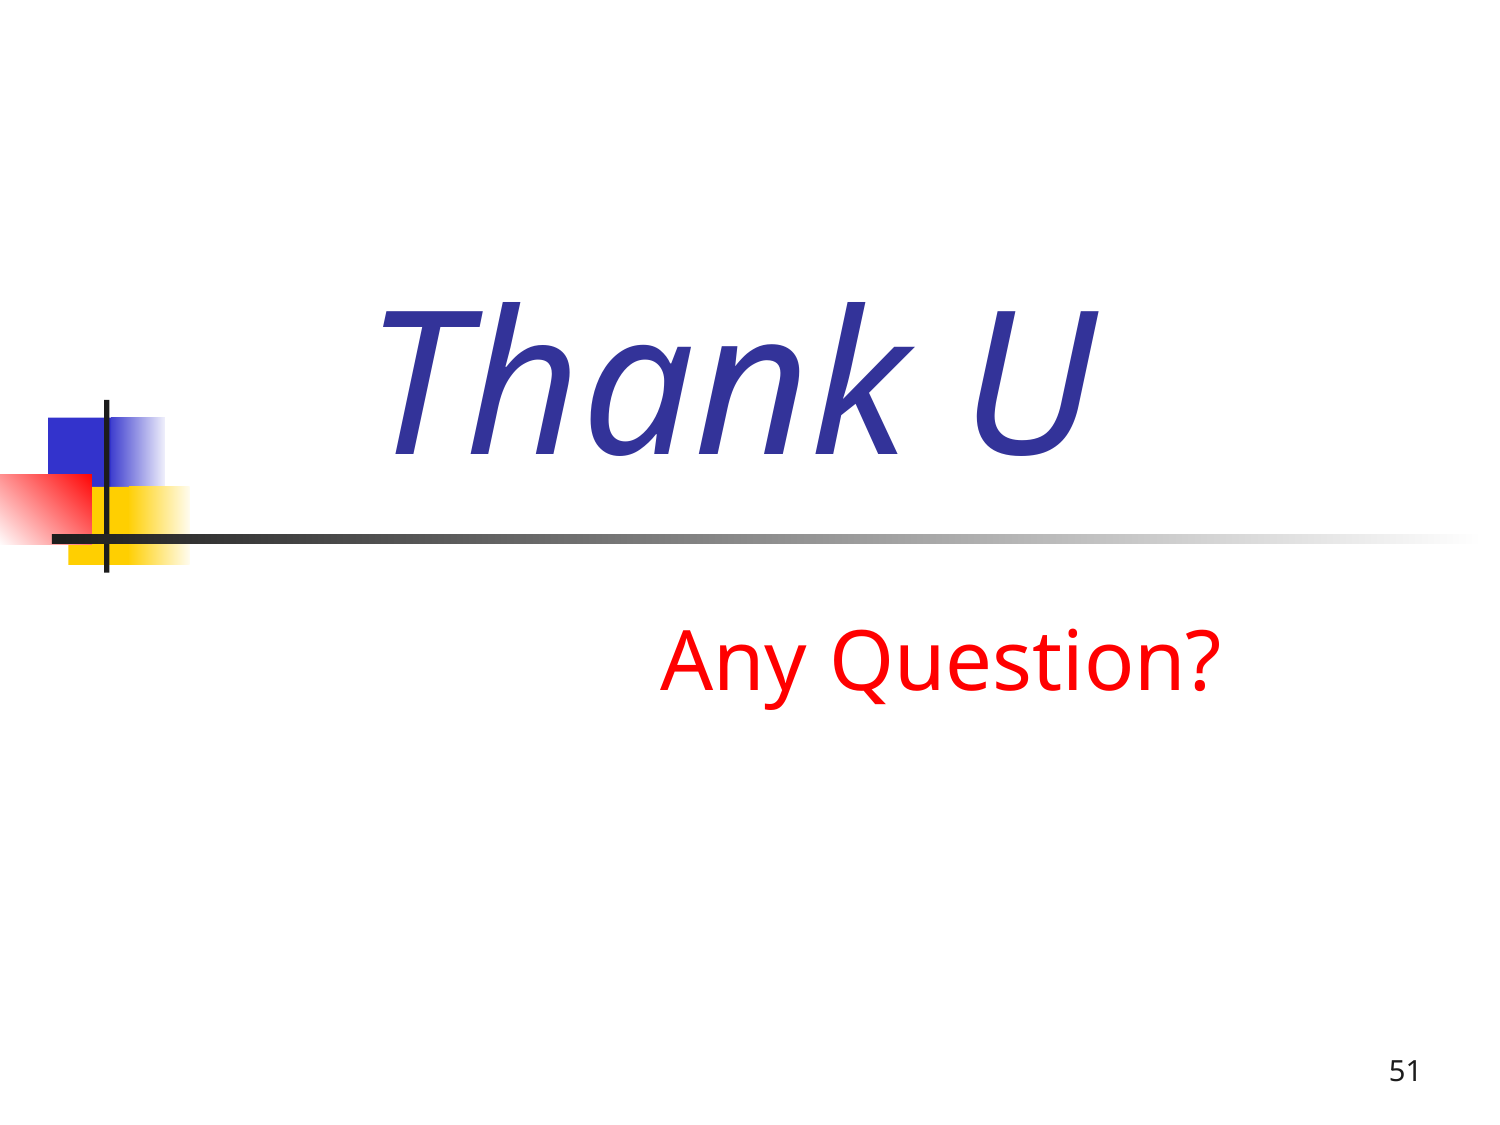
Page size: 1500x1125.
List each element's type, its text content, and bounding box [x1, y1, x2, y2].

slide_number 51 [1124, 1024, 1438, 1101]
subtitle Any Question? [312, 600, 1238, 763]
title Thank U [350, 262, 1200, 503]
